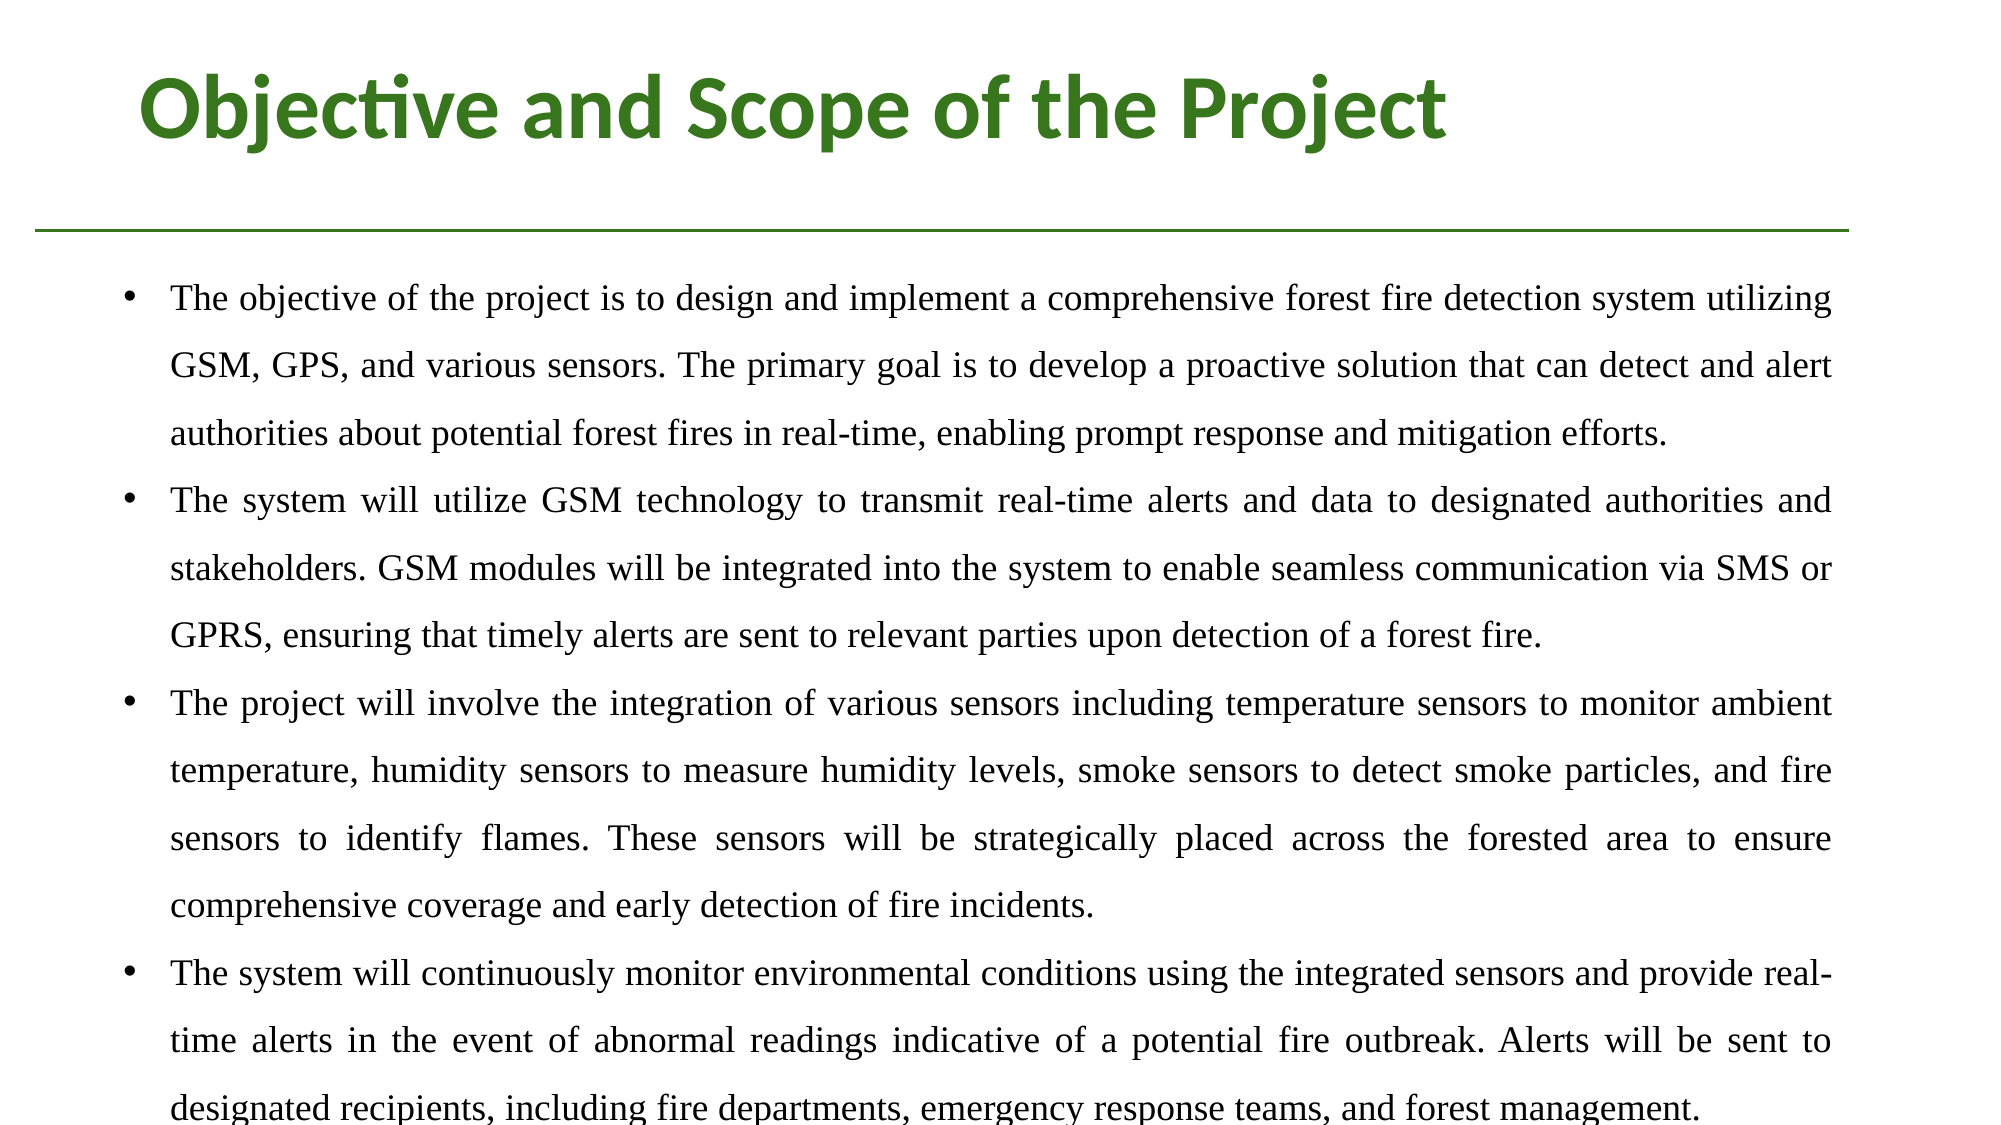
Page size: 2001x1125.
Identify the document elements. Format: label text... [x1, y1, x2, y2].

title Objective and Scope of the Project [124, 0, 1850, 218]
text_box The objective of the project is to design and implement a comprehensive forest fire detection system utilizing GSM, GPS, and various sensors. The primary goal is to develop a proactive solution that can detect and alert authorities about potential forest fires in real-time, enabling prompt response and mitigation efforts. The system will utilize GSM technology to transmit real-time alerts and data to designated authorities and stakeholders. GSM modules will be integrated into the system to enable seamless communication via SMS or GPRS, ensuring that timely alerts are sent to relevant parties upon detection of a forest fire. The project will involve the integration of various sensors including temperature sensors to monitor ambient temperature, humidity sensors to measure humidity levels, smoke sensors to detect smoke particles, and fire sensors to identify flames. These sensors will be strategically placed across the forested area to ensure comprehensive coverage and early detection of fire incidents. The system will continuously monitor environmental conditions using the integrated sensors and provide real-time alerts in the event of abnormal readings indicative of a potential fire outbreak. Alerts will be sent to designated recipients, including fire departments, emergency response teams, and forest management. [108, 242, 1850, 1125]
